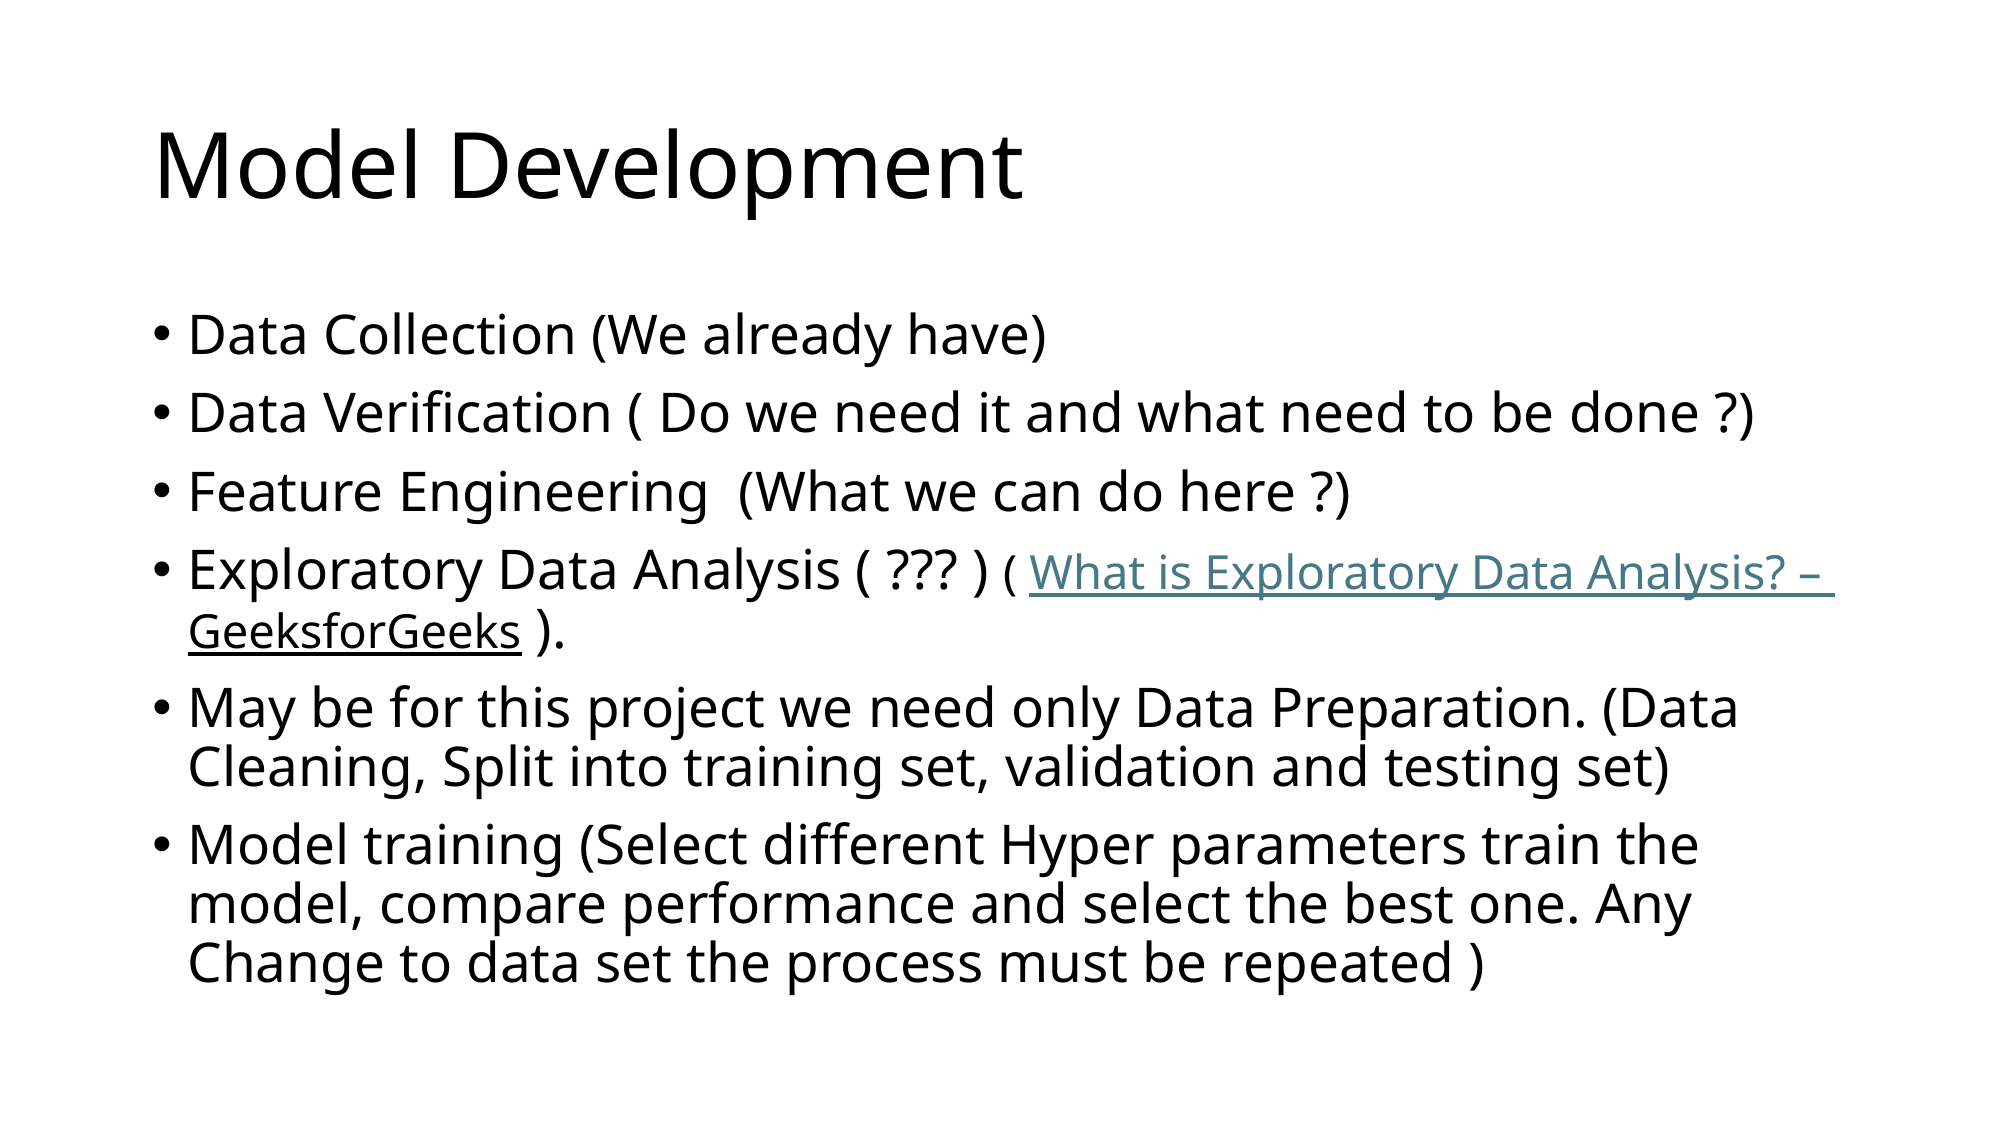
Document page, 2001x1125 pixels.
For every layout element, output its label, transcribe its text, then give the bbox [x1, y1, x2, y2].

list Data Collection (We already have) Data Verification ( Do we need it and what need to be done ?) Feature Engineering (What we can do here ?) Exploratory Data Analysis ( ??? ) ( What is Exploratory Data Analysis? – GeeksforGeeks ). May be for this project we need only Data Preparation. (Data Cleaning, Split into training set, validation and testing set) Model training (Select different Hyper parameters train the model, compare performance and select the best one. Any Change to data set the process must be repeated ) [137, 299, 1863, 1014]
title Model Development [137, 59, 1863, 278]
